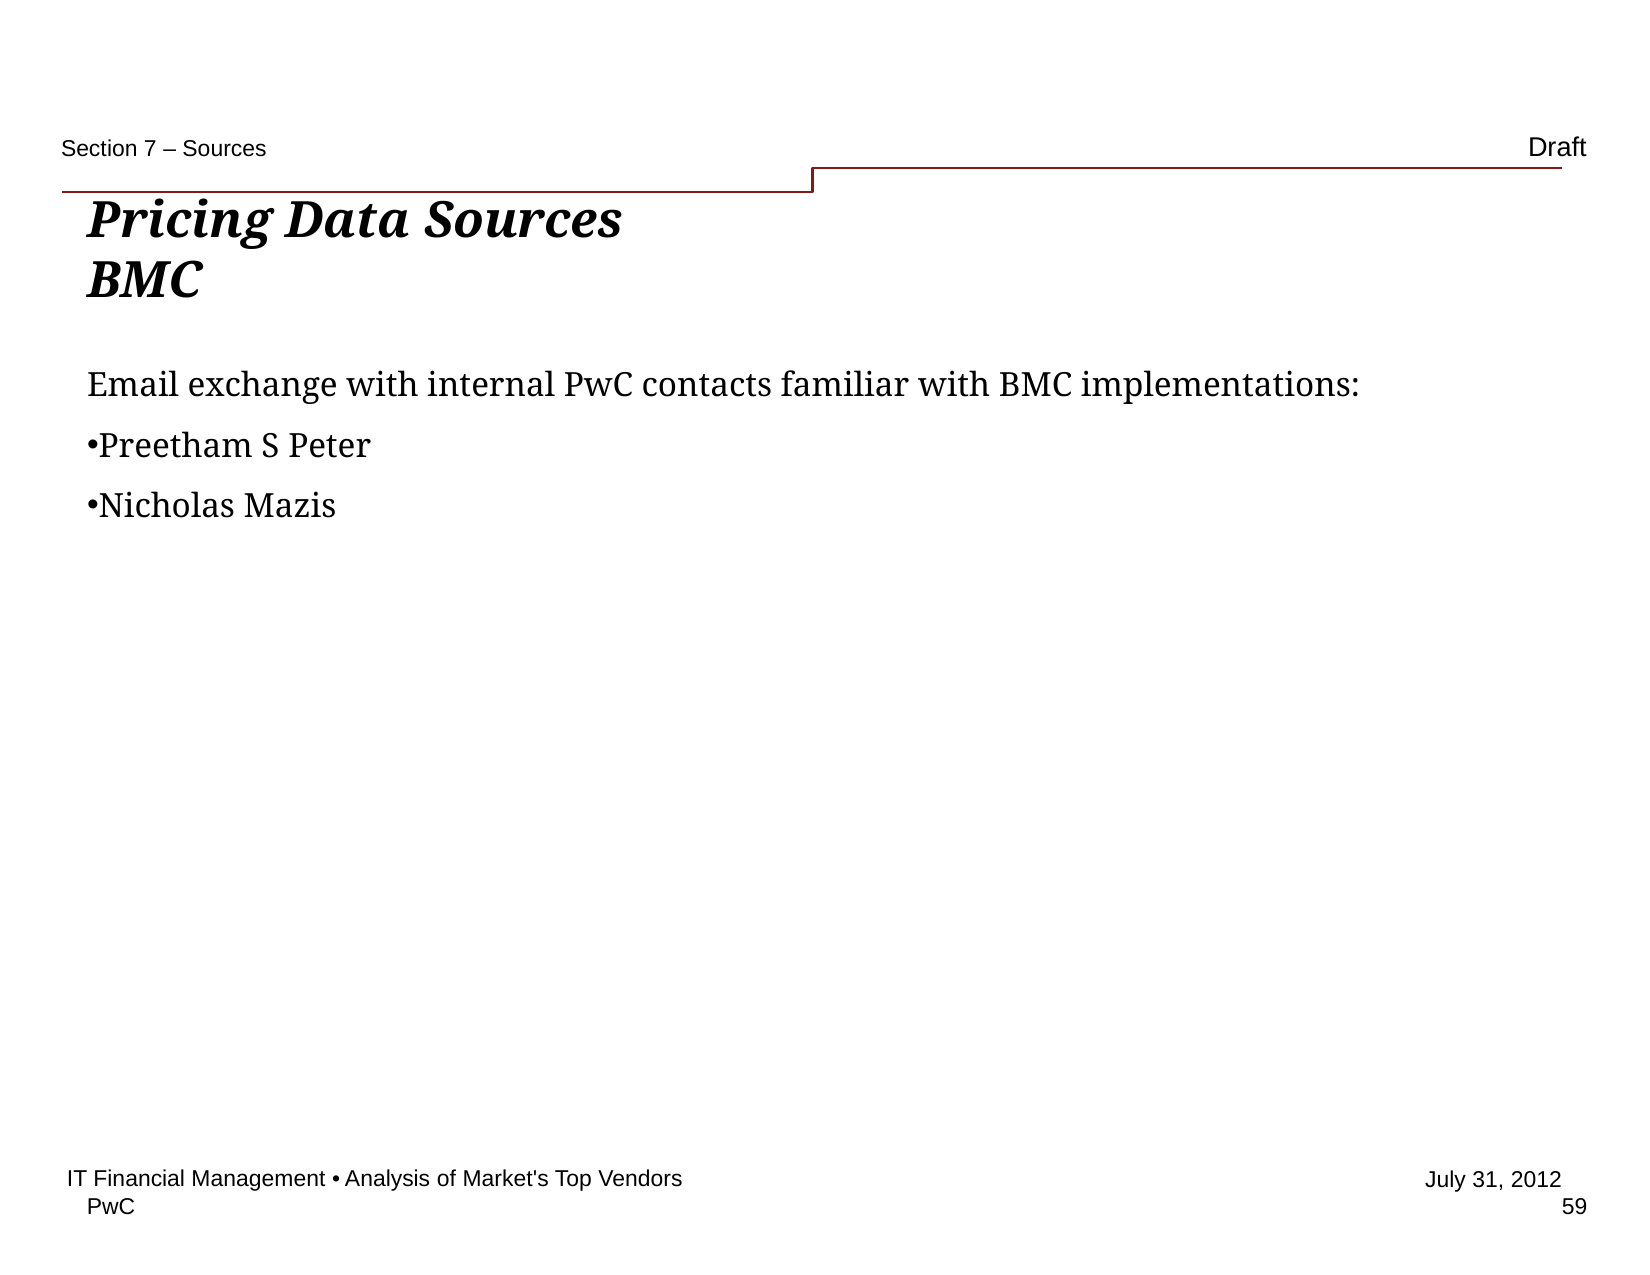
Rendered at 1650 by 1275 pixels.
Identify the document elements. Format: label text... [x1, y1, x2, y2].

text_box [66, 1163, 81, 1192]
text_box Section 7 – Sources [61, 133, 81, 161]
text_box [86, 112, 1564, 1214]
text_box 59 [1565, 1191, 1588, 1220]
